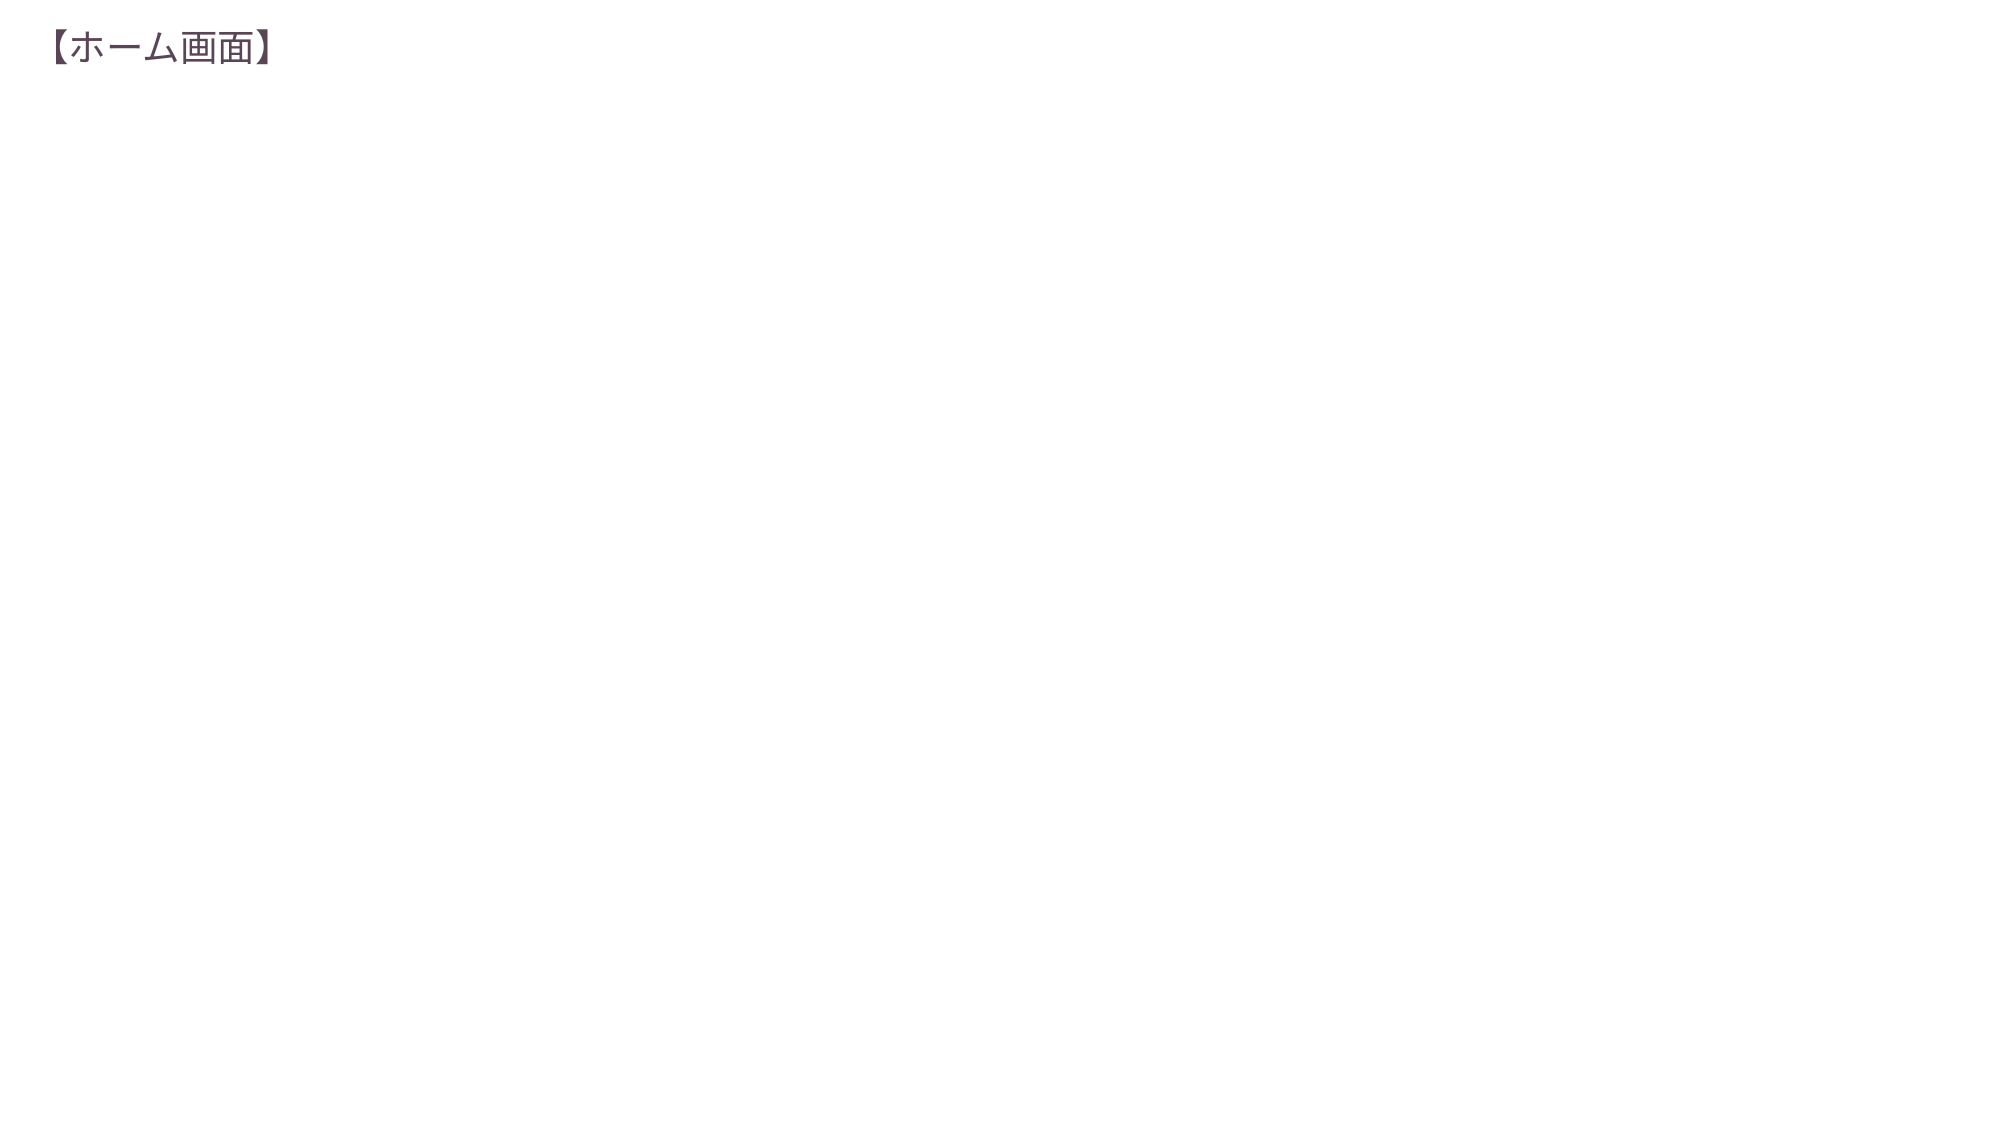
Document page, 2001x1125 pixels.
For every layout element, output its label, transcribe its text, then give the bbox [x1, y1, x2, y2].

text_box 【ホーム画面】 [16, 16, 430, 77]
